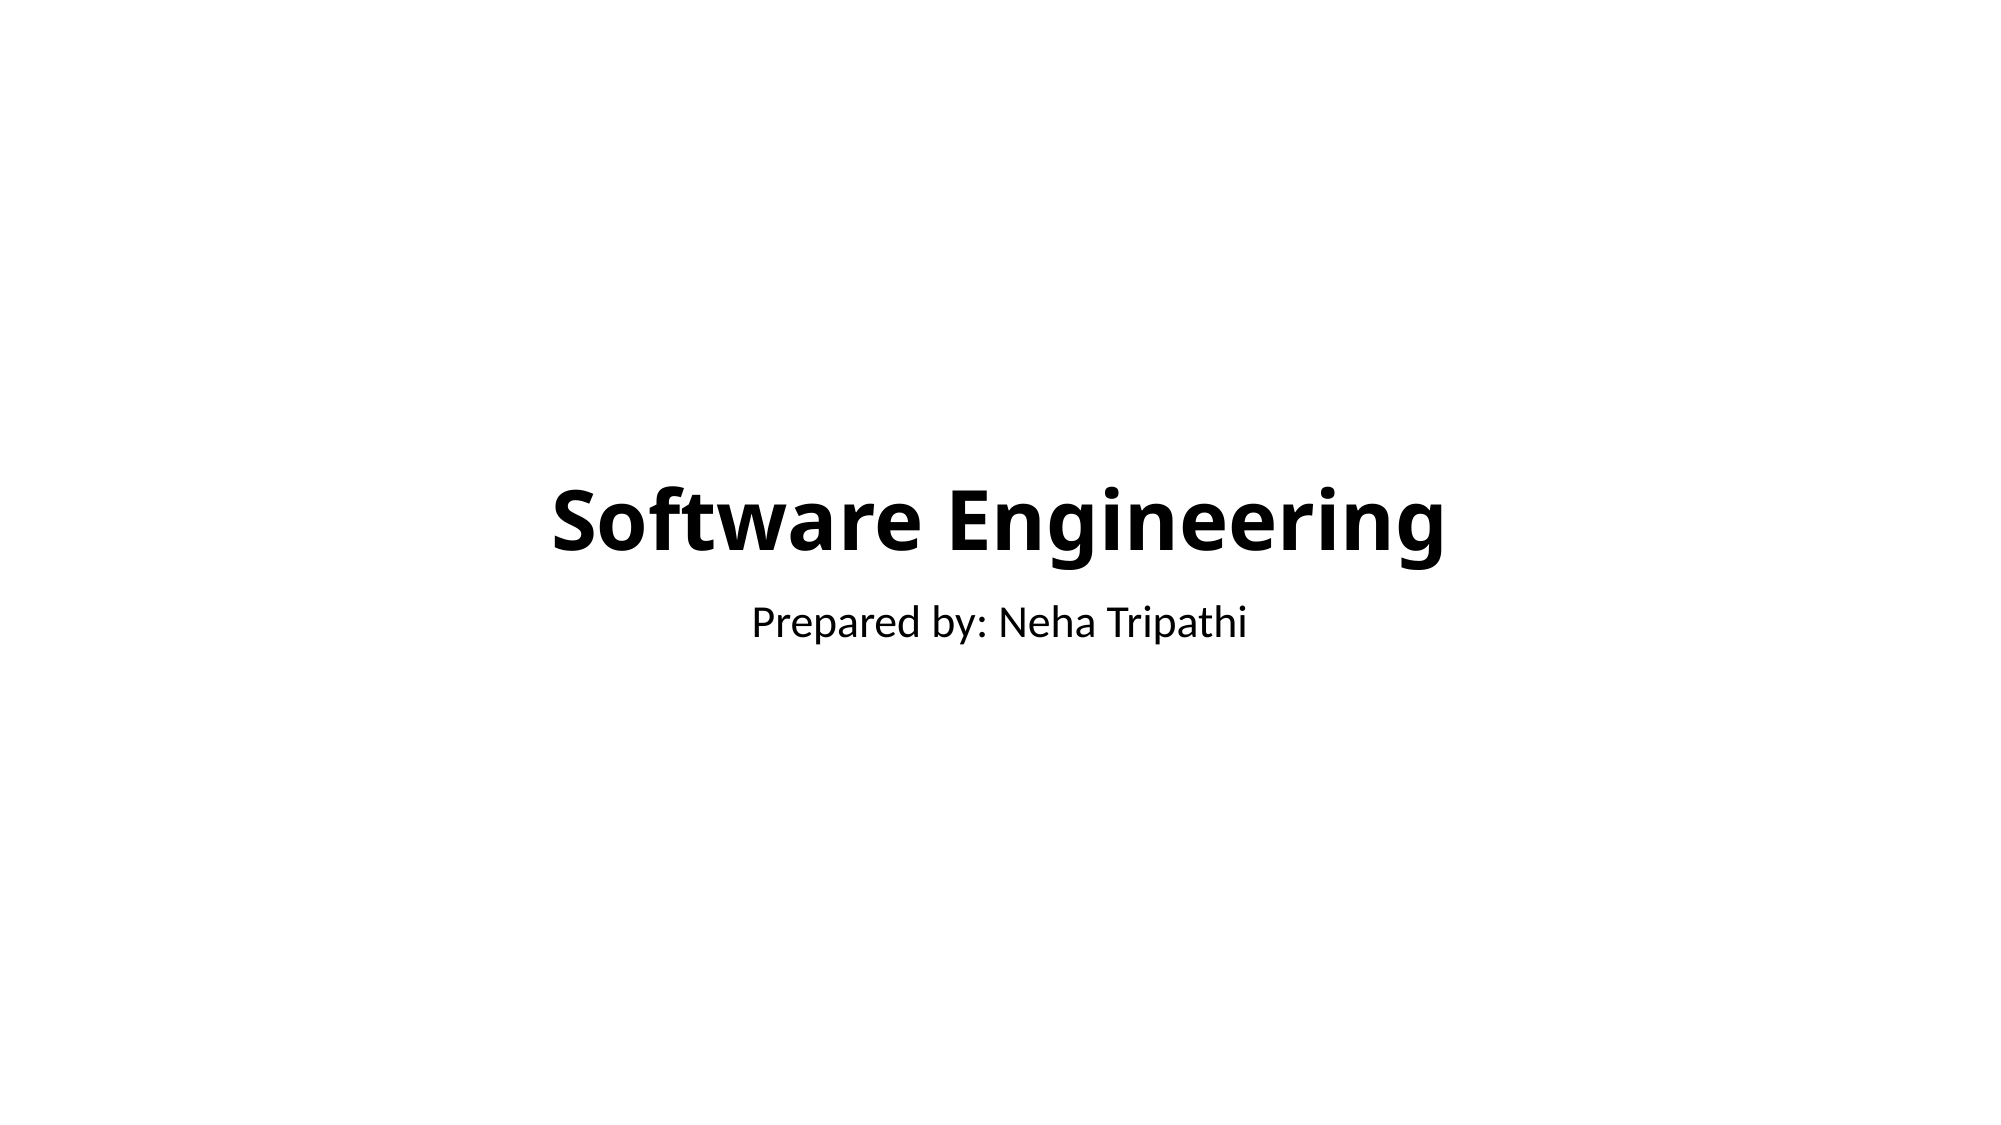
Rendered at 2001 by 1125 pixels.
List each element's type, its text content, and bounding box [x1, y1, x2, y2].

title Software Engineering [249, 184, 1750, 576]
subtitle Prepared by: Neha Tripathi [249, 590, 1750, 863]
